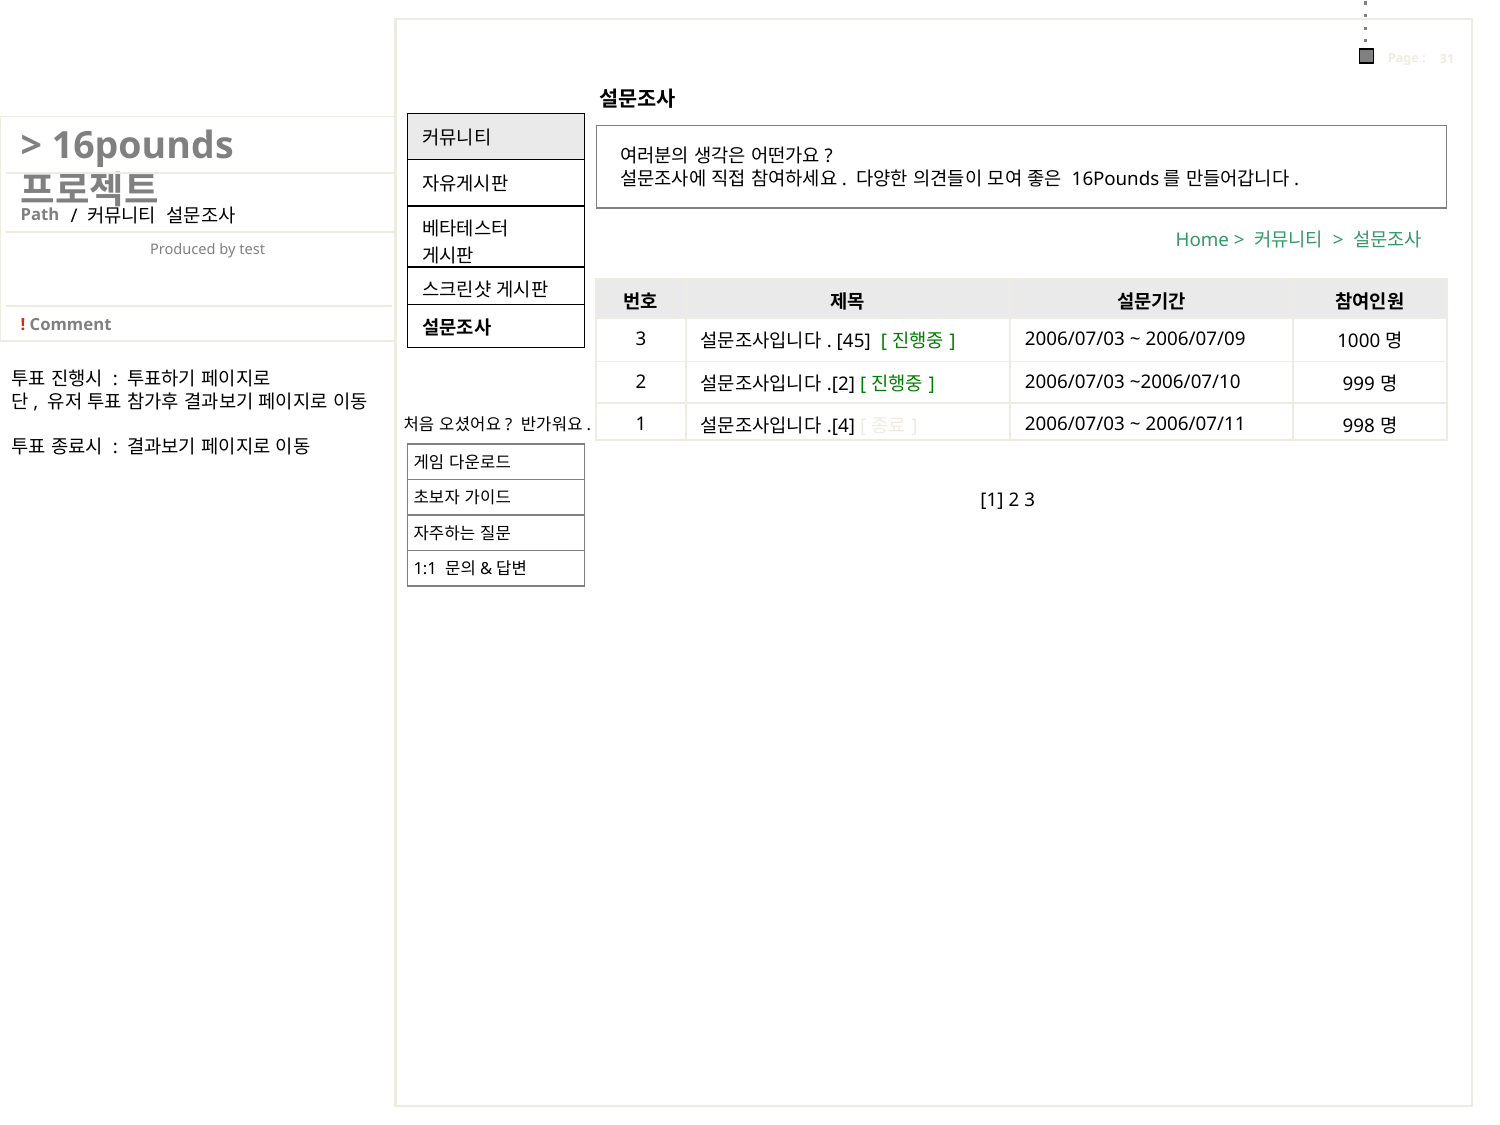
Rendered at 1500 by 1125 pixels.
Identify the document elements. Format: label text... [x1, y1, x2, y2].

table_cell 1000명 [1294, 319, 1446, 361]
table_cell 1 [597, 404, 685, 439]
table_header 참여인원 [1294, 280, 1446, 317]
text_box Home > 커뮤니티 > 설문조사 [1158, 220, 1440, 258]
table_cell 998명 [1294, 404, 1446, 439]
text_box 투표 진행시 : 투표하기 페이지로 단, 유저 투표 참가후 결과보기 페이지로 이동 투표 종료시 : 결과보기 페이지로 이동 [5, 359, 399, 465]
table_cell 3 [597, 319, 685, 361]
text_box 게임 다운로드 [407, 444, 585, 479]
table_cell 2006/07/03 ~ 2006/07/09 [1011, 319, 1292, 361]
table_cell 설문조사입니다.[4] [종료] [687, 404, 1009, 439]
table_cell 2006/07/03 ~ 2006/07/11 [1011, 404, 1292, 439]
table_cell 설문조사입니다.[2] [진행중] [687, 362, 1009, 402]
table_header 번호 [597, 280, 685, 317]
table_cell 2006/07/03 ~2006/07/10 [1011, 362, 1292, 402]
table_header 제목 [687, 280, 1009, 317]
table_cell 베타테스터 게시판 [408, 207, 584, 266]
table_cell 자유게시판 [408, 160, 584, 205]
text_box [596, 125, 1447, 208]
table_cell 2 [597, 362, 685, 402]
text_box 1:1 문의&답변 [407, 550, 585, 586]
table_header 설문기간 [1011, 280, 1292, 317]
text_box / 커뮤니티 설문조사 [64, 196, 396, 234]
table_cell 설문조사입니다. [45] [진행중] [687, 319, 1009, 361]
table_cell 999명 [1294, 362, 1446, 402]
text_box 설문조사 [584, 78, 880, 119]
table_cell 설문조사 [408, 305, 584, 347]
table_cell 스크린샷 게시판 [408, 268, 584, 304]
text_box 자주하는 질문 [407, 515, 585, 550]
table_header 커뮤니티 [408, 114, 584, 159]
text_box 초보자 가이드 [407, 479, 585, 515]
text_box [1] 2 3 [974, 479, 1050, 518]
text_box 처음 오셨어요? 반가워요. [399, 406, 602, 442]
